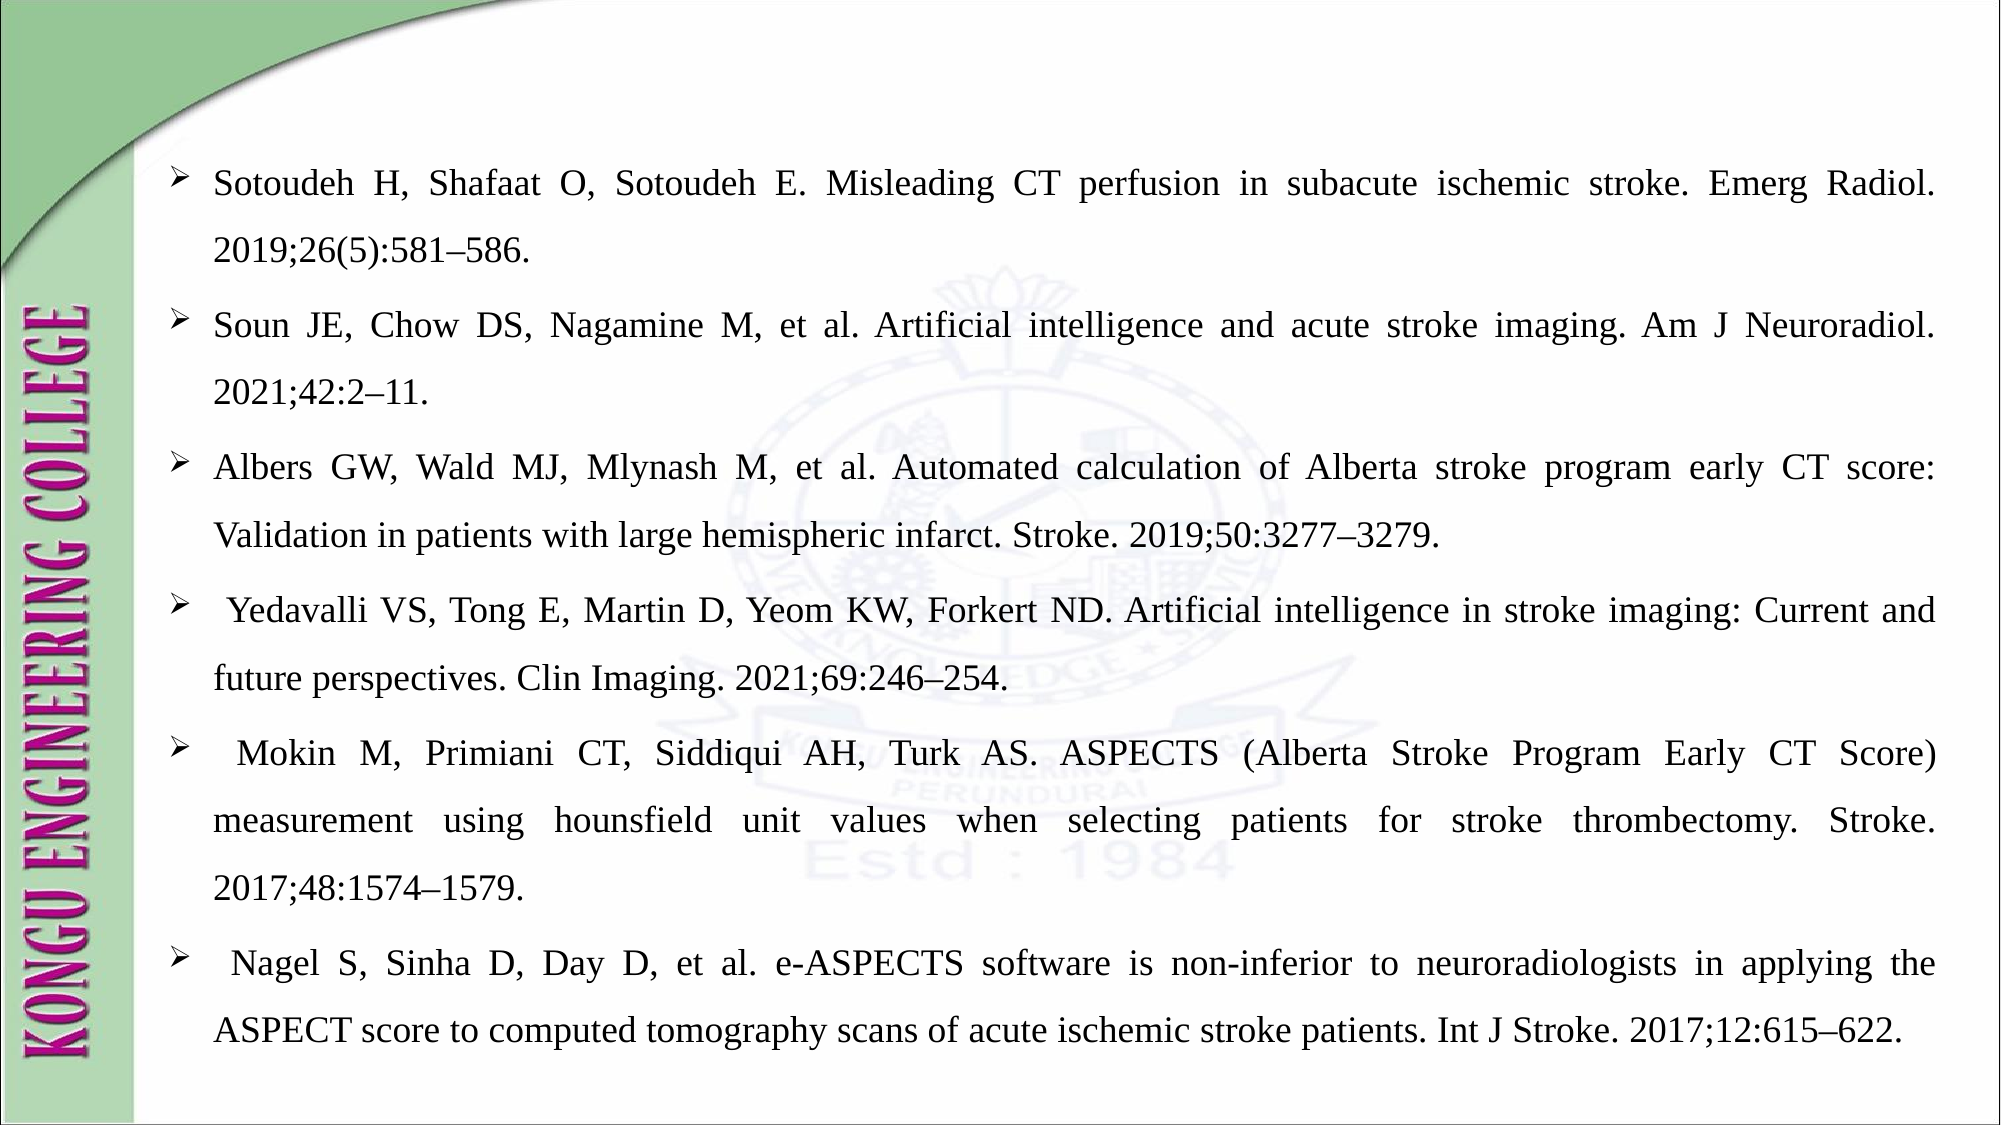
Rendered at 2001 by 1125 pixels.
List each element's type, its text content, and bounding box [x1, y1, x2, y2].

list Sotoudeh H, Shafaat O, Sotoudeh E. Misleading CT perfusion in subacute ischemic stroke. Emerg Radiol. 2019;26(5):581–586. Soun JE, Chow DS, Nagamine M, et al. Artificial intelligence and acute stroke imaging. Am J Neuroradiol. 2021;42:2–11. Albers GW, Wald MJ, Mlynash M, et al. Automated calculation of Alberta stroke program early CT score: Validation in patients with large hemispheric infarct. Stroke. 2019;50:3277–3279. Yedavalli VS, Tong E, Martin D, Yeom KW, Forkert ND. Artificial intelligence in stroke imaging: Current and future perspectives. Clin Imaging. 2021;69:246–254. Mokin M, Primiani CT, Siddiqui AH, Turk AS. ASPECTS (Alberta Stroke Program Early CT Score) measurement using hounsfield unit values when selecting patients for stroke thrombectomy. Stroke. 2017;48:1574–1579. Nagel S, Sinha D, Day D, et al. e-ASPECTS software is non-inferior to neuroradiologists in applying the ASPECT score to computed tomography scans of acute ischemic stroke patients. Int J Stroke. 2017;12:615–622. [153, 127, 1954, 1032]
picture [0, 0, 2001, 1125]
